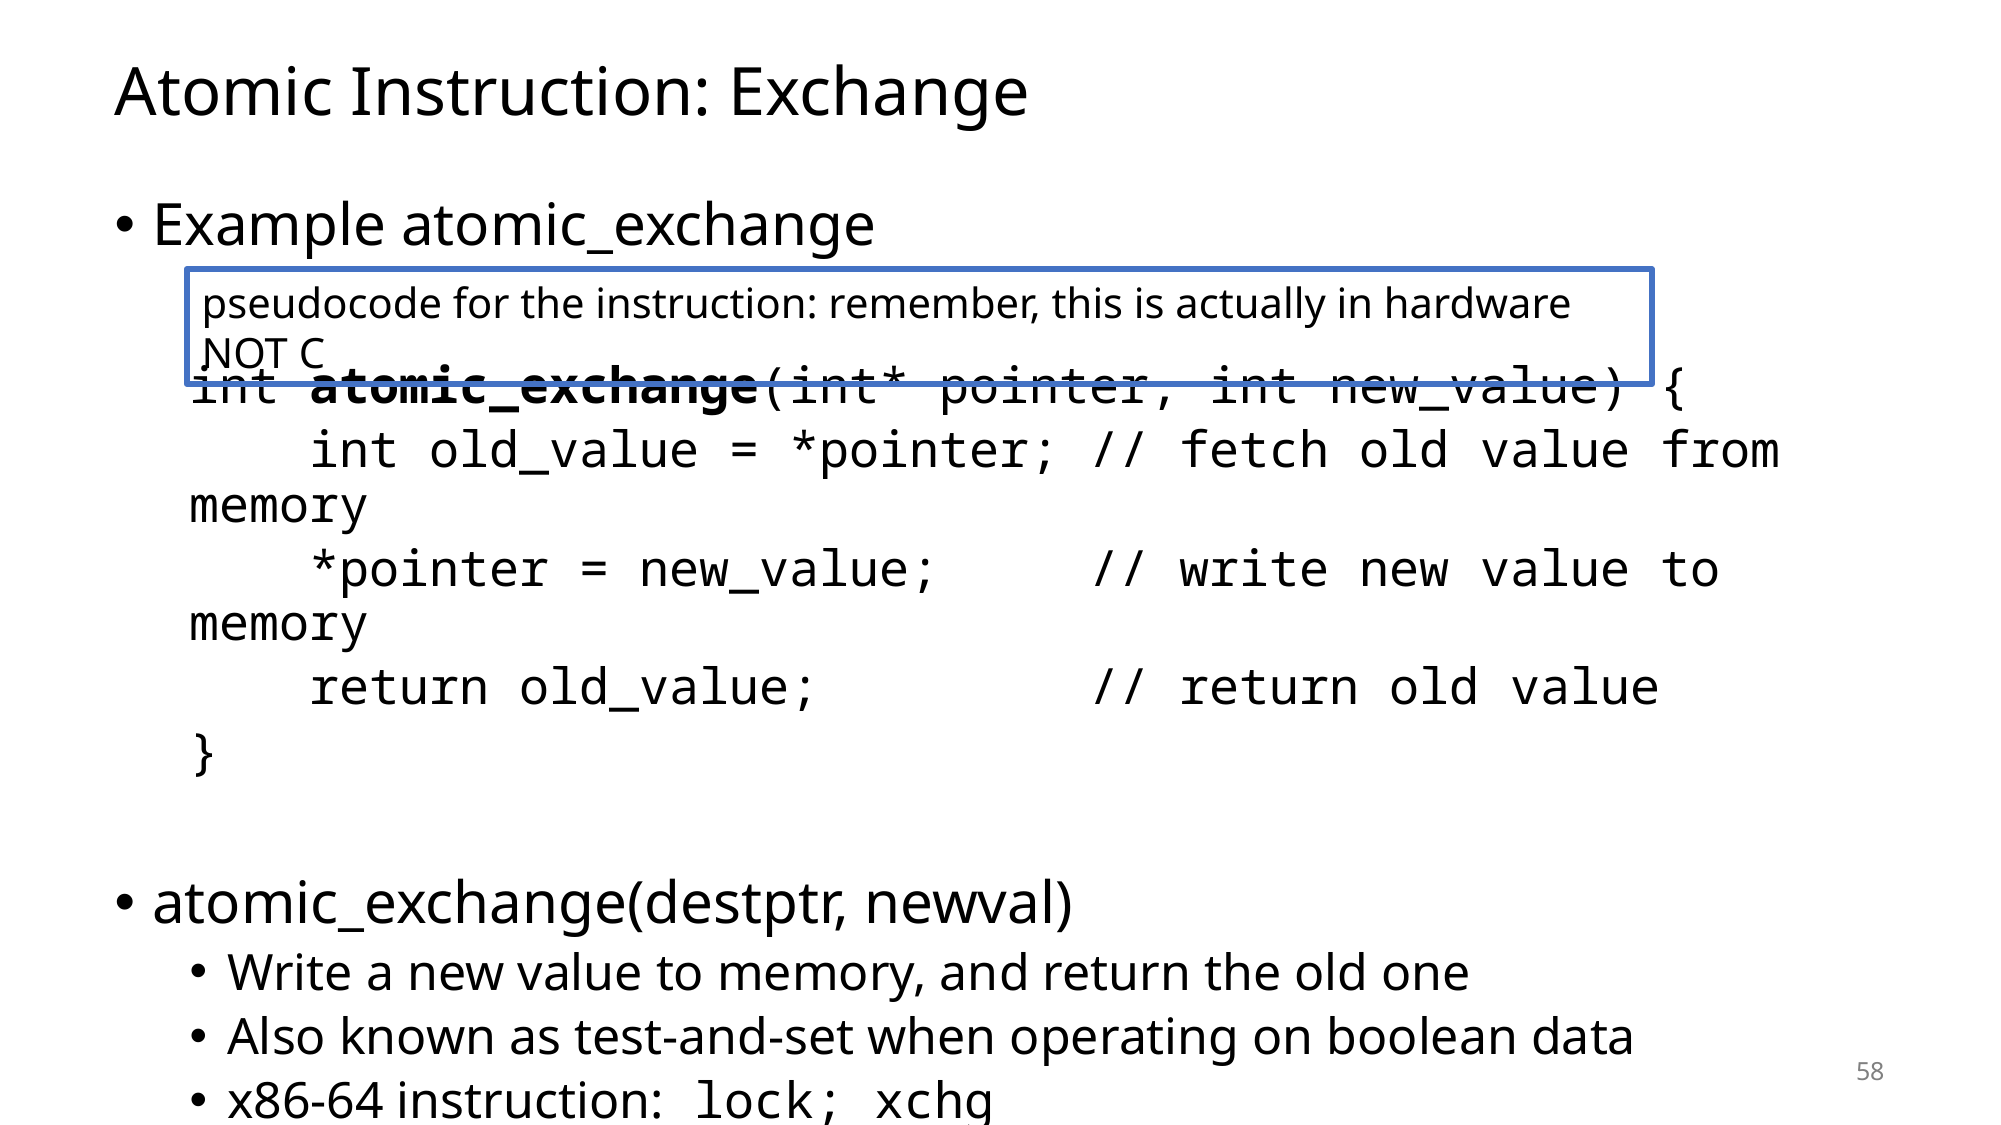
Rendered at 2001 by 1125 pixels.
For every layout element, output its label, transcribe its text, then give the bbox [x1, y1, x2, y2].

text_box pseudocode for the instruction: remember, this is actually in hardware NOT C [186, 269, 1652, 384]
slide_number 58 [1749, 1042, 1900, 1103]
title Atomic Instruction: Exchange [99, 37, 1900, 150]
list Example atomic_exchange int atomic_exchange(int* pointer, int new_value) { int old_value = *pointer; // fetch old value from memory *pointer = new_value; // write new value to memory return old_value; // return old value } atomic_exchange(destptr, newval) Write a new value to memory, and return the old one Also known as test-and-set when operating on boolean data x86-64 instruction: lock; xchg [99, 187, 1900, 1013]
